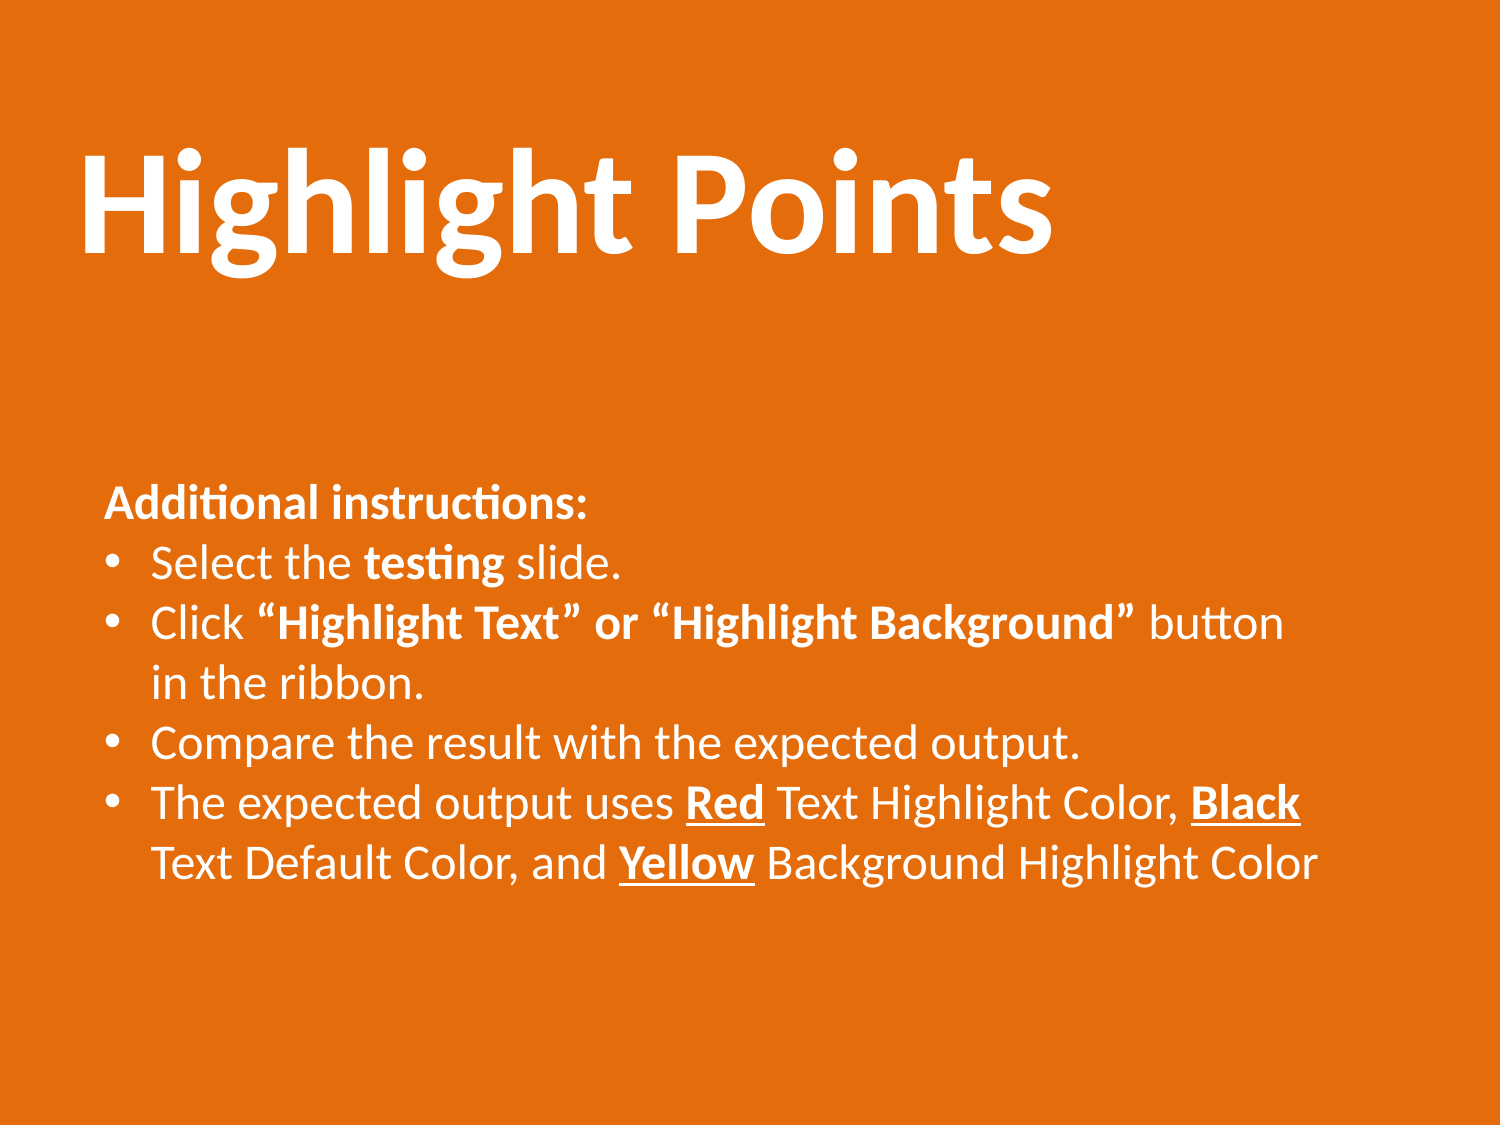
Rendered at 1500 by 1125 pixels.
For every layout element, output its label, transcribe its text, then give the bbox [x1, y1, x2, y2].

text_box Additional instructions: Select the testing slide. Click “Highlight Text” or “Highlight Background” button in the ribbon. Compare the result with the expected output. The expected output uses Red Text Highlight Color, Black Text Default Color, and Yellow Background Highlight Color [88, 462, 1339, 898]
title Highlight Points [62, 99, 1413, 288]
